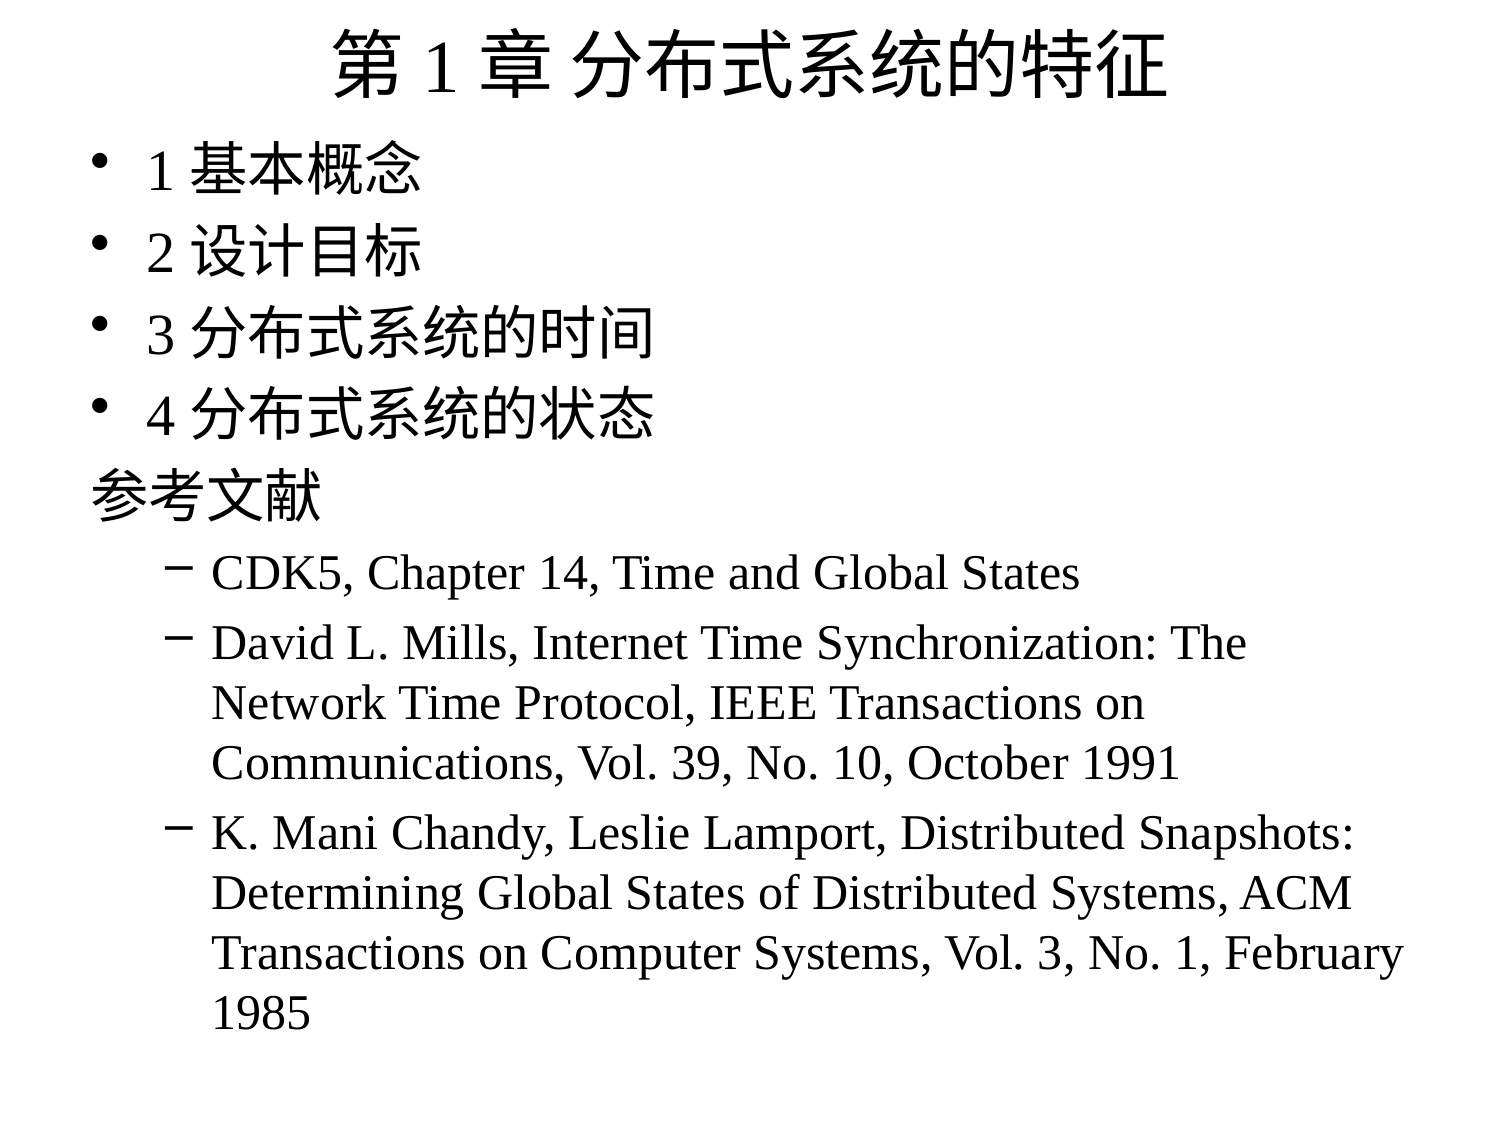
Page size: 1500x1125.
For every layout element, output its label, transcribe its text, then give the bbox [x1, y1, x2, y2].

title 第1章 分布式系统的特征 [75, 0, 1425, 125]
list 1基本概念 2设计目标 3分布式系统的时间 4分布式系统的状态 参考文献 CDK5, Chapter 14, Time and Global States David L. Mills, Internet Time Synchronization: The Network Time Protocol, IEEE Transactions on Communications, Vol. 39, No. 10, October 1991 K. Mani Chandy, Leslie Lamport, Distributed Snapshots: Determining Global States of Distributed Systems, ACM Transactions on Computer Systems, Vol. 3, No. 1, February 1985 [75, 125, 1425, 1125]
